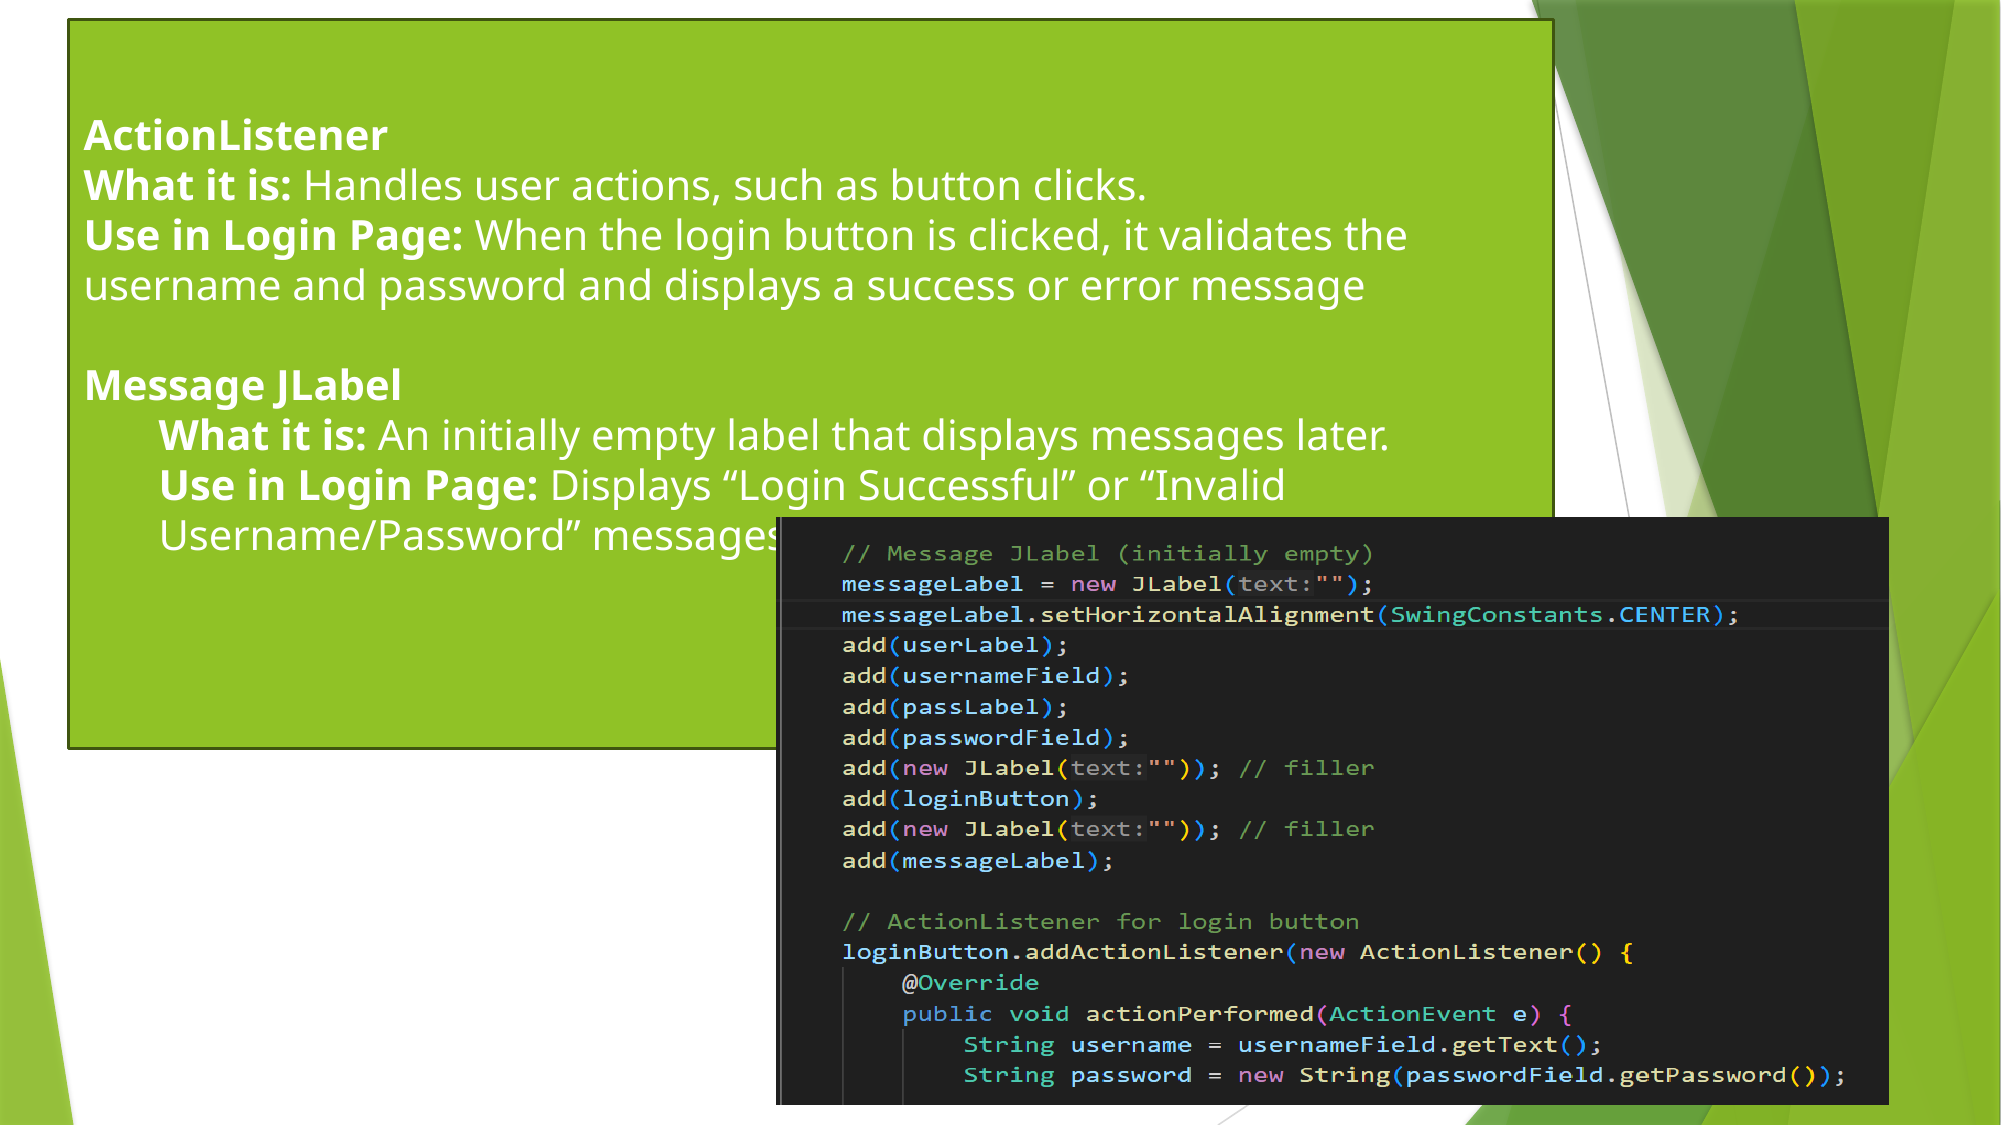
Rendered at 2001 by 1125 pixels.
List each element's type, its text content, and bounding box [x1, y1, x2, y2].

text_box ActionListener What it is: Handles user actions, such as button clicks. Use in Login Page: When the login button is clicked, it validates the username and password and displays a success or error message Message JLabel What it is: An initially empty label that displays messages later. Use in Login Page: Displays “Login Successful” or “Invalid Username/Password” messages. [67, 18, 1555, 750]
picture [776, 516, 1890, 1106]
